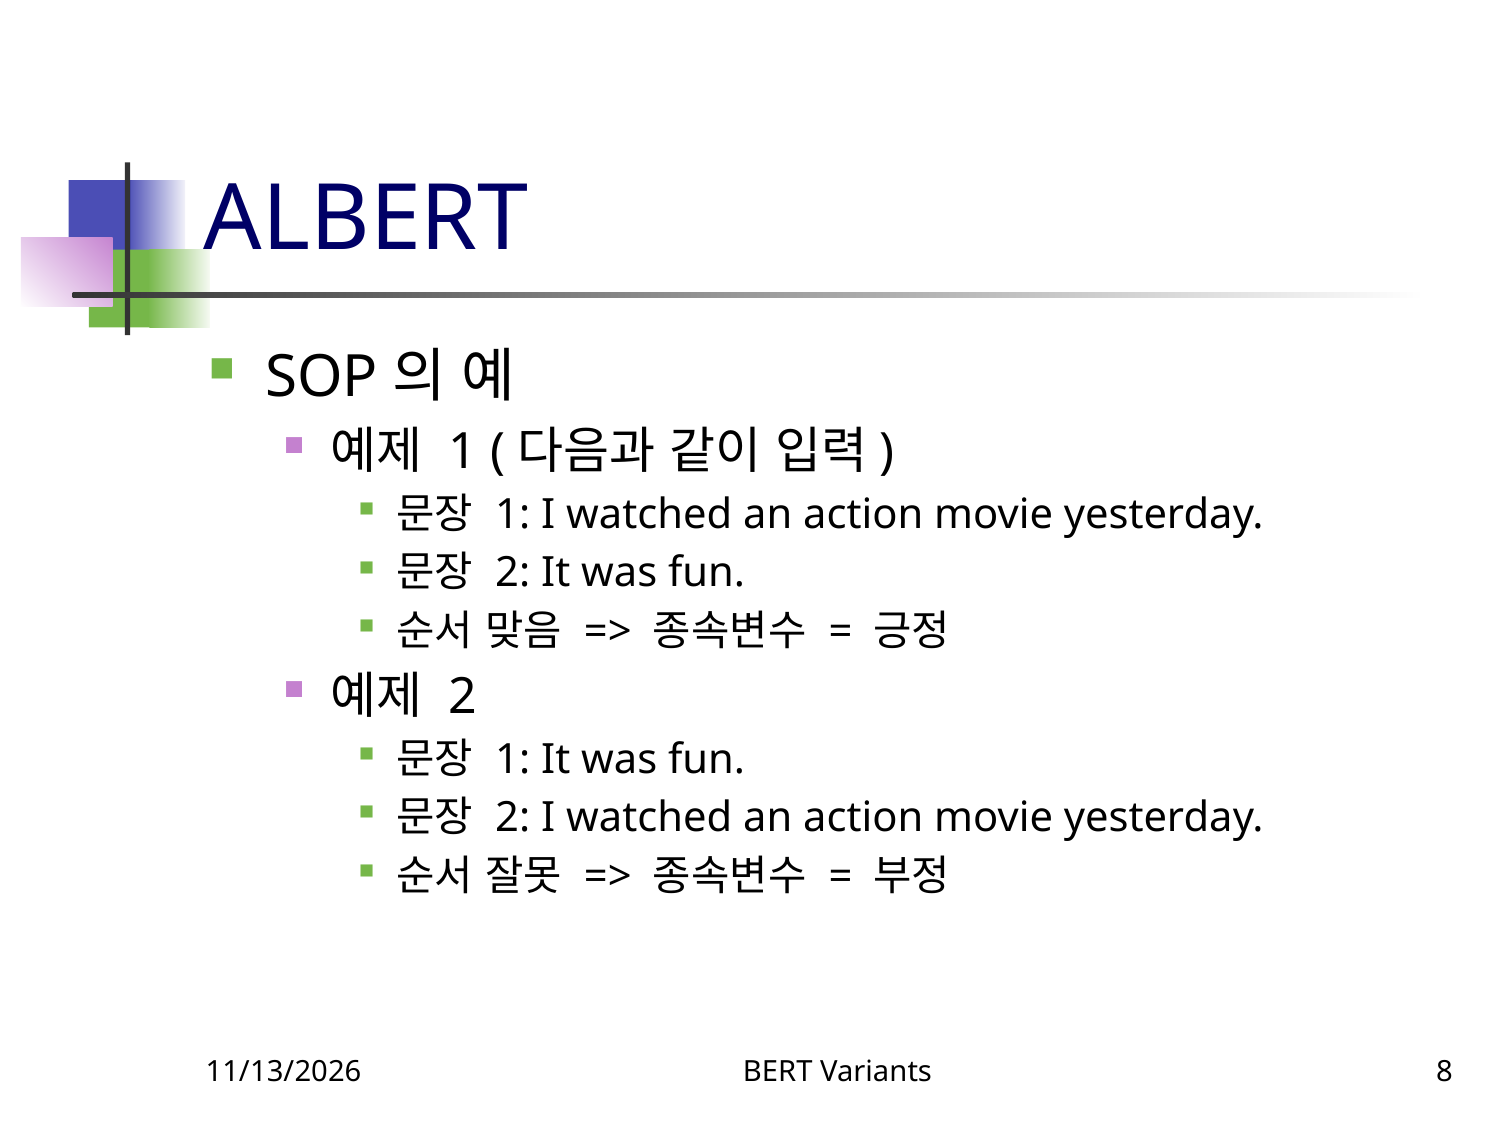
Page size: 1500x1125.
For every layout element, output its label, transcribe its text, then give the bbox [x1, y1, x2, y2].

list SOP의 예 예제 1 (다음과 같이 입력) 문장 1: I watched an action movie yesterday. 문장 2: It was fun. 순서 맞음 => 종속변수 = 긍정 예제 2 문장 1: It was fun. 문장 2: I watched an action movie yesterday. 순서 잘못 => 종속변수 = 부정 [193, 331, 1469, 1006]
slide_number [190, 1024, 504, 1100]
title ALBERT [188, 35, 1468, 275]
footer BERT Variants [600, 1024, 1075, 1100]
slide_number 8 [1155, 1024, 1468, 1100]
